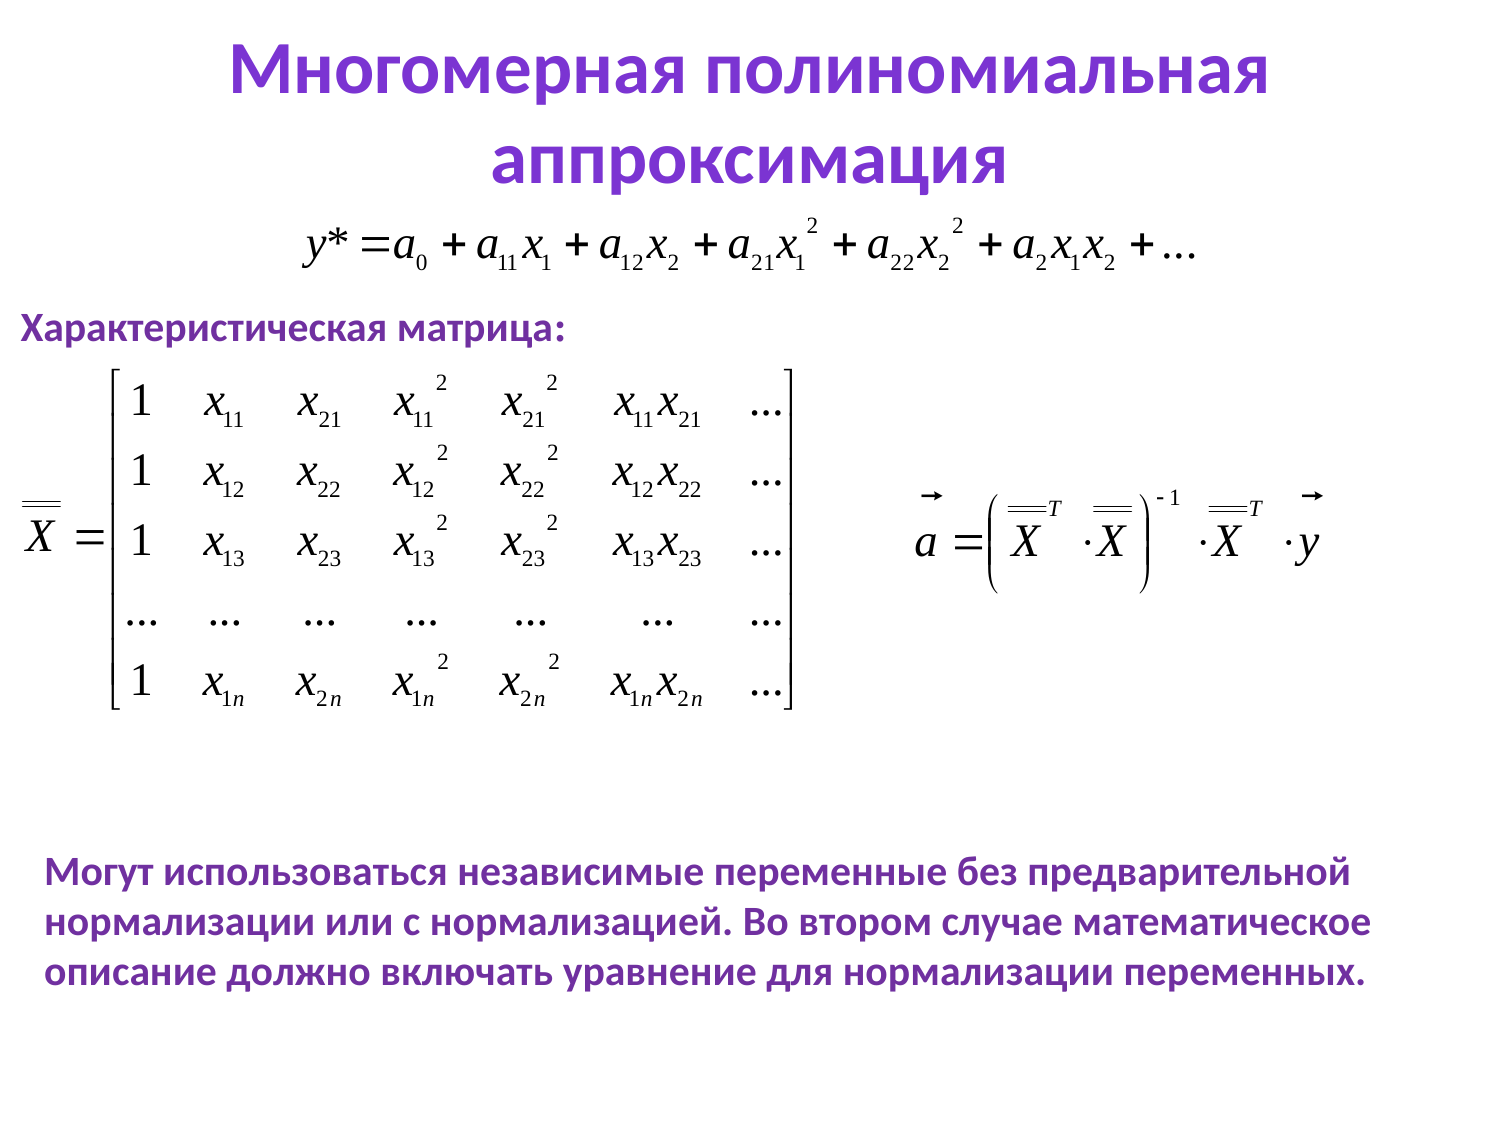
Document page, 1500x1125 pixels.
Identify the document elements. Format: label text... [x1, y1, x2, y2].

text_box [908, 479, 1330, 604]
text_box Характеристическая матрица: [5, 292, 609, 358]
text_box Многомерная полиномиальная аппроксимация [0, 11, 1500, 207]
text_box Могут использоваться независимые переменные без предварительной нормализации или с нормализацией. Во втором случае математическое описание должно включать уравнение для нормализации переменных. [29, 836, 1471, 1001]
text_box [15, 361, 810, 718]
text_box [295, 208, 1200, 280]
